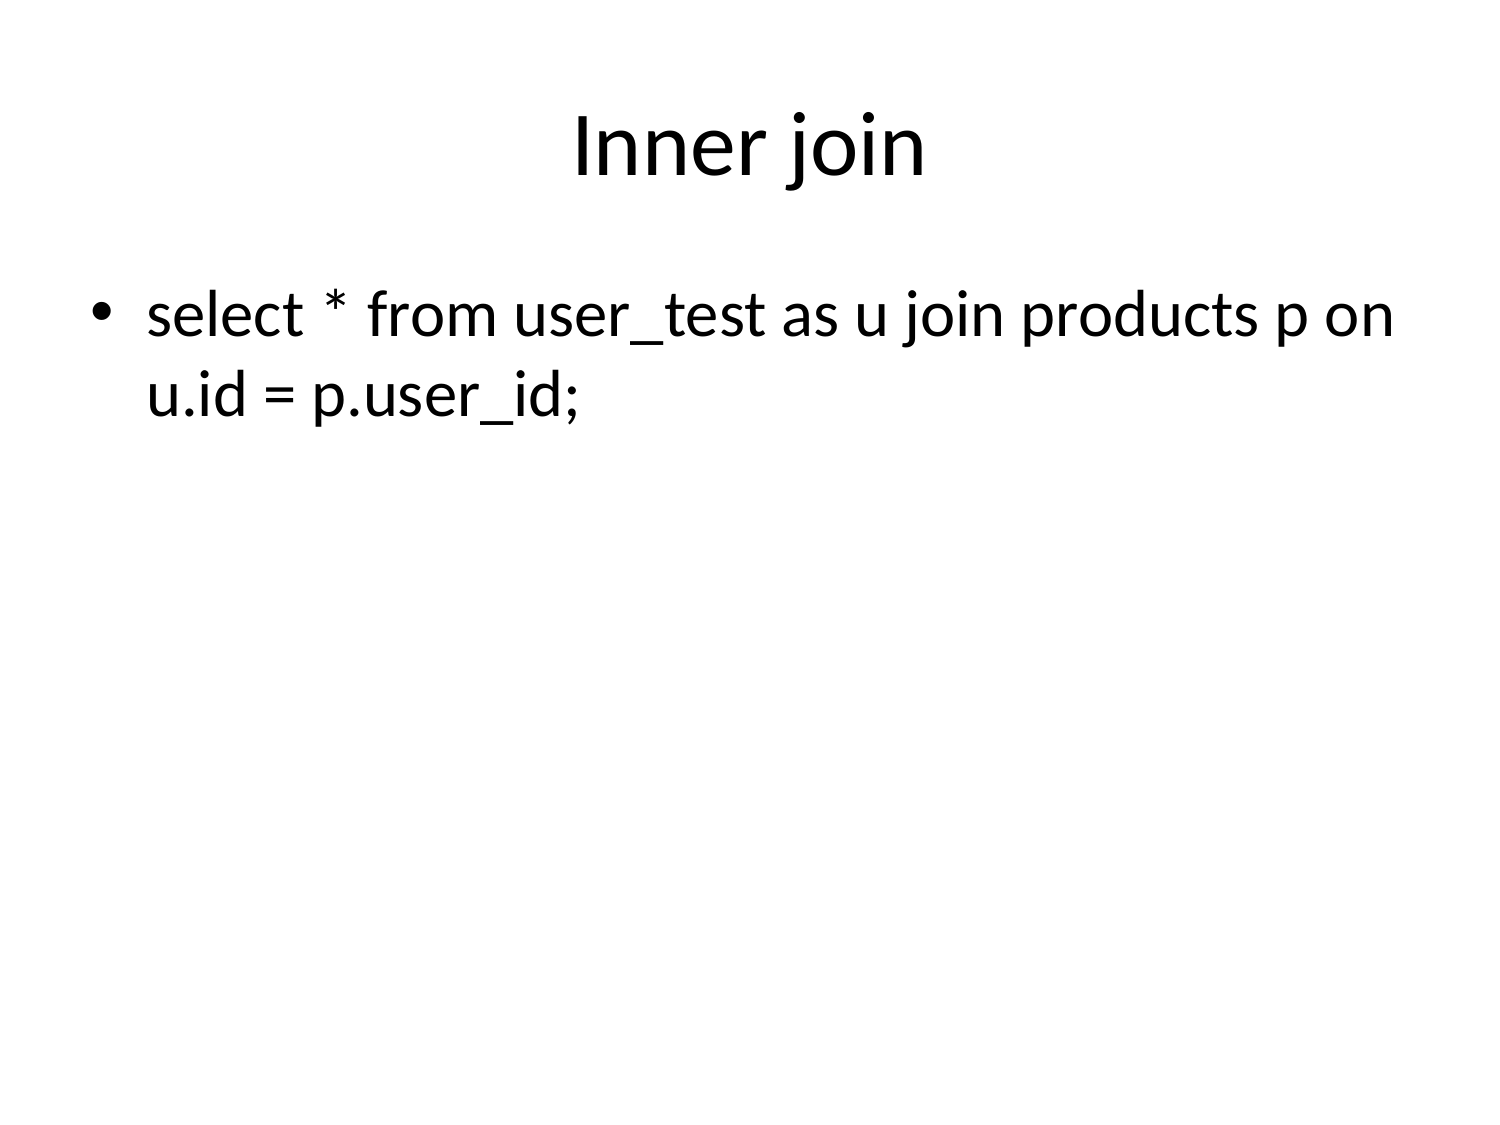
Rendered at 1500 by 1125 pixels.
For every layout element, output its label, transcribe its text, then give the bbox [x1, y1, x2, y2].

list select * from user_test as u join products p on u.id = p.user_id; [75, 262, 1425, 1005]
title Inner join [75, 45, 1425, 233]
